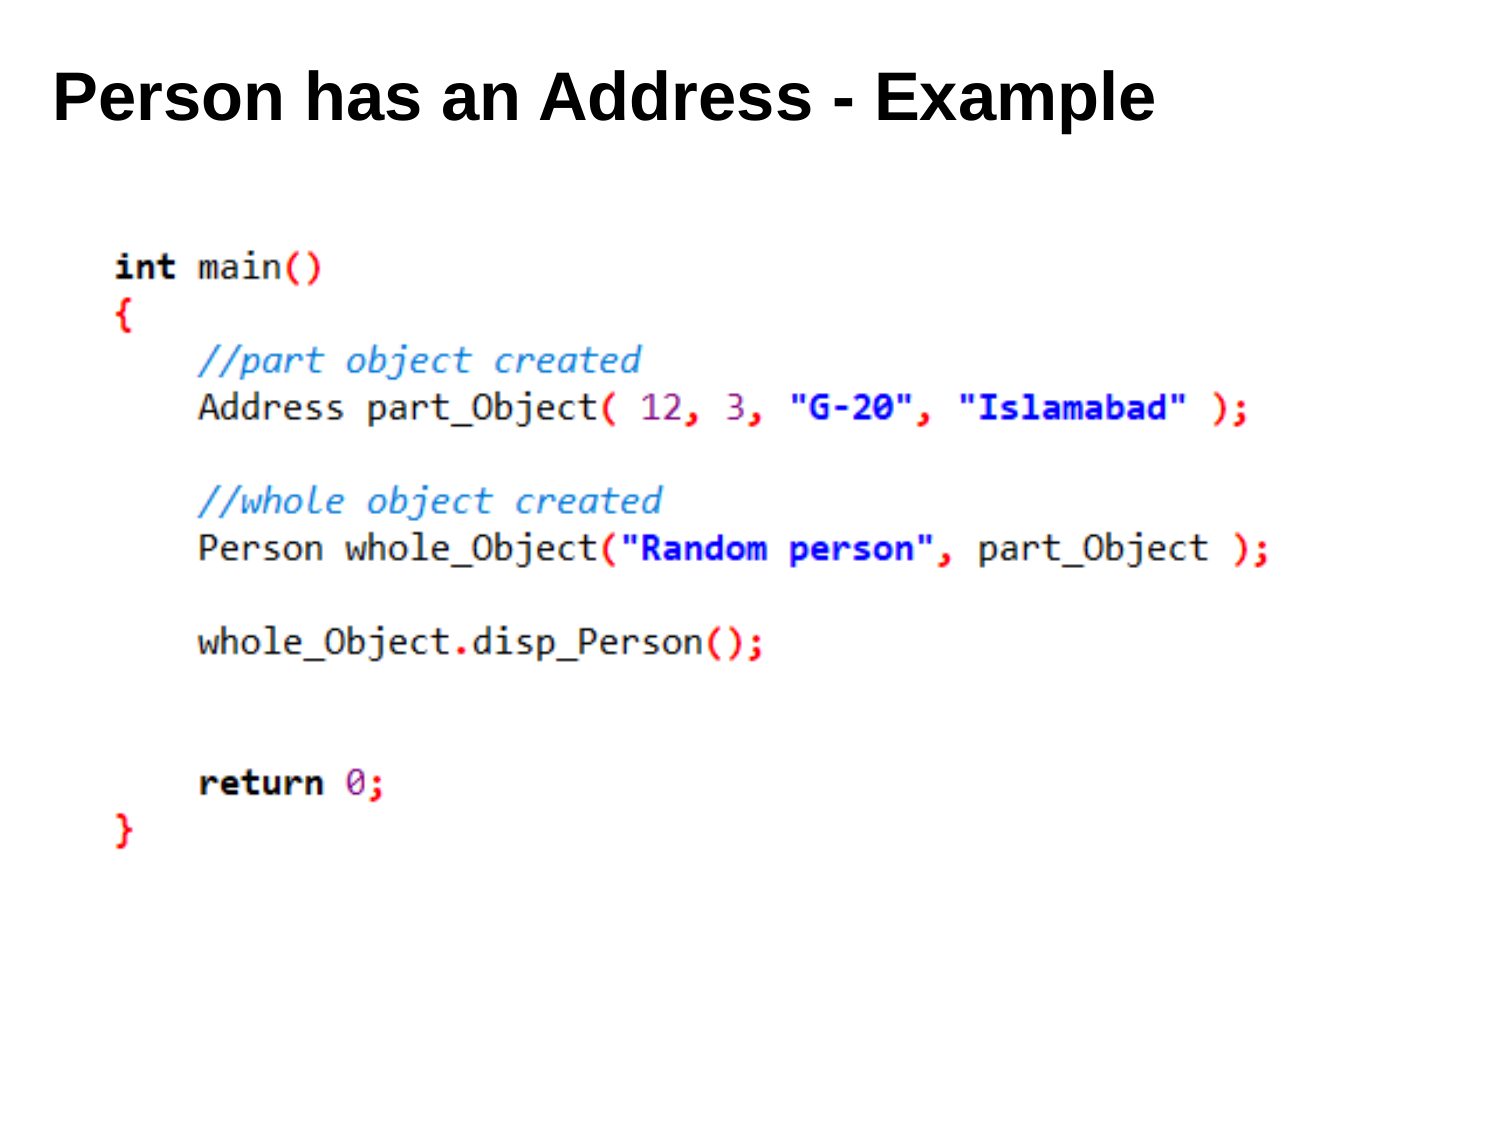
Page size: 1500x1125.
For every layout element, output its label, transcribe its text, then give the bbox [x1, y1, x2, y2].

title Person has an Address - Example [37, 24, 1500, 162]
picture [112, 249, 1271, 854]
